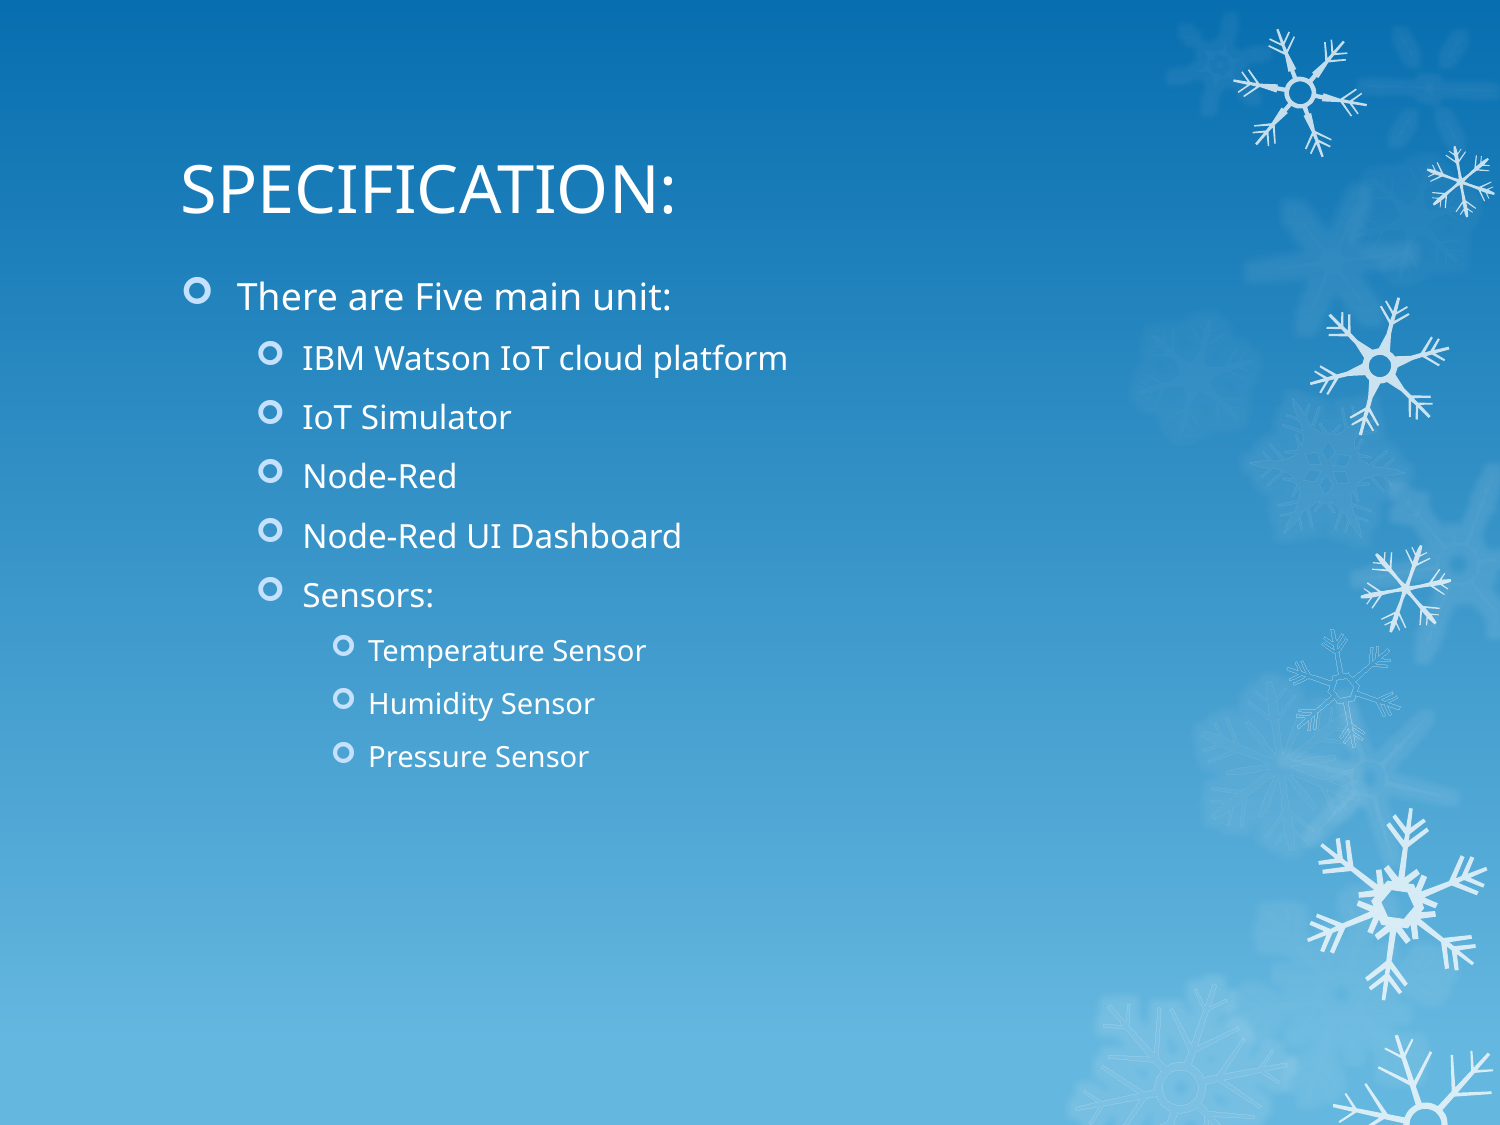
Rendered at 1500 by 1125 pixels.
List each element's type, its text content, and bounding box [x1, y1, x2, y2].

list There are Five main unit: IBM Watson IoT cloud platform IoT Simulator Node-Red Node-Red UI Dashboard Sensors: Temperature Sensor Humidity Sensor Pressure Sensor [165, 296, 1335, 962]
title SPECIFICATION: [165, 110, 1335, 263]
